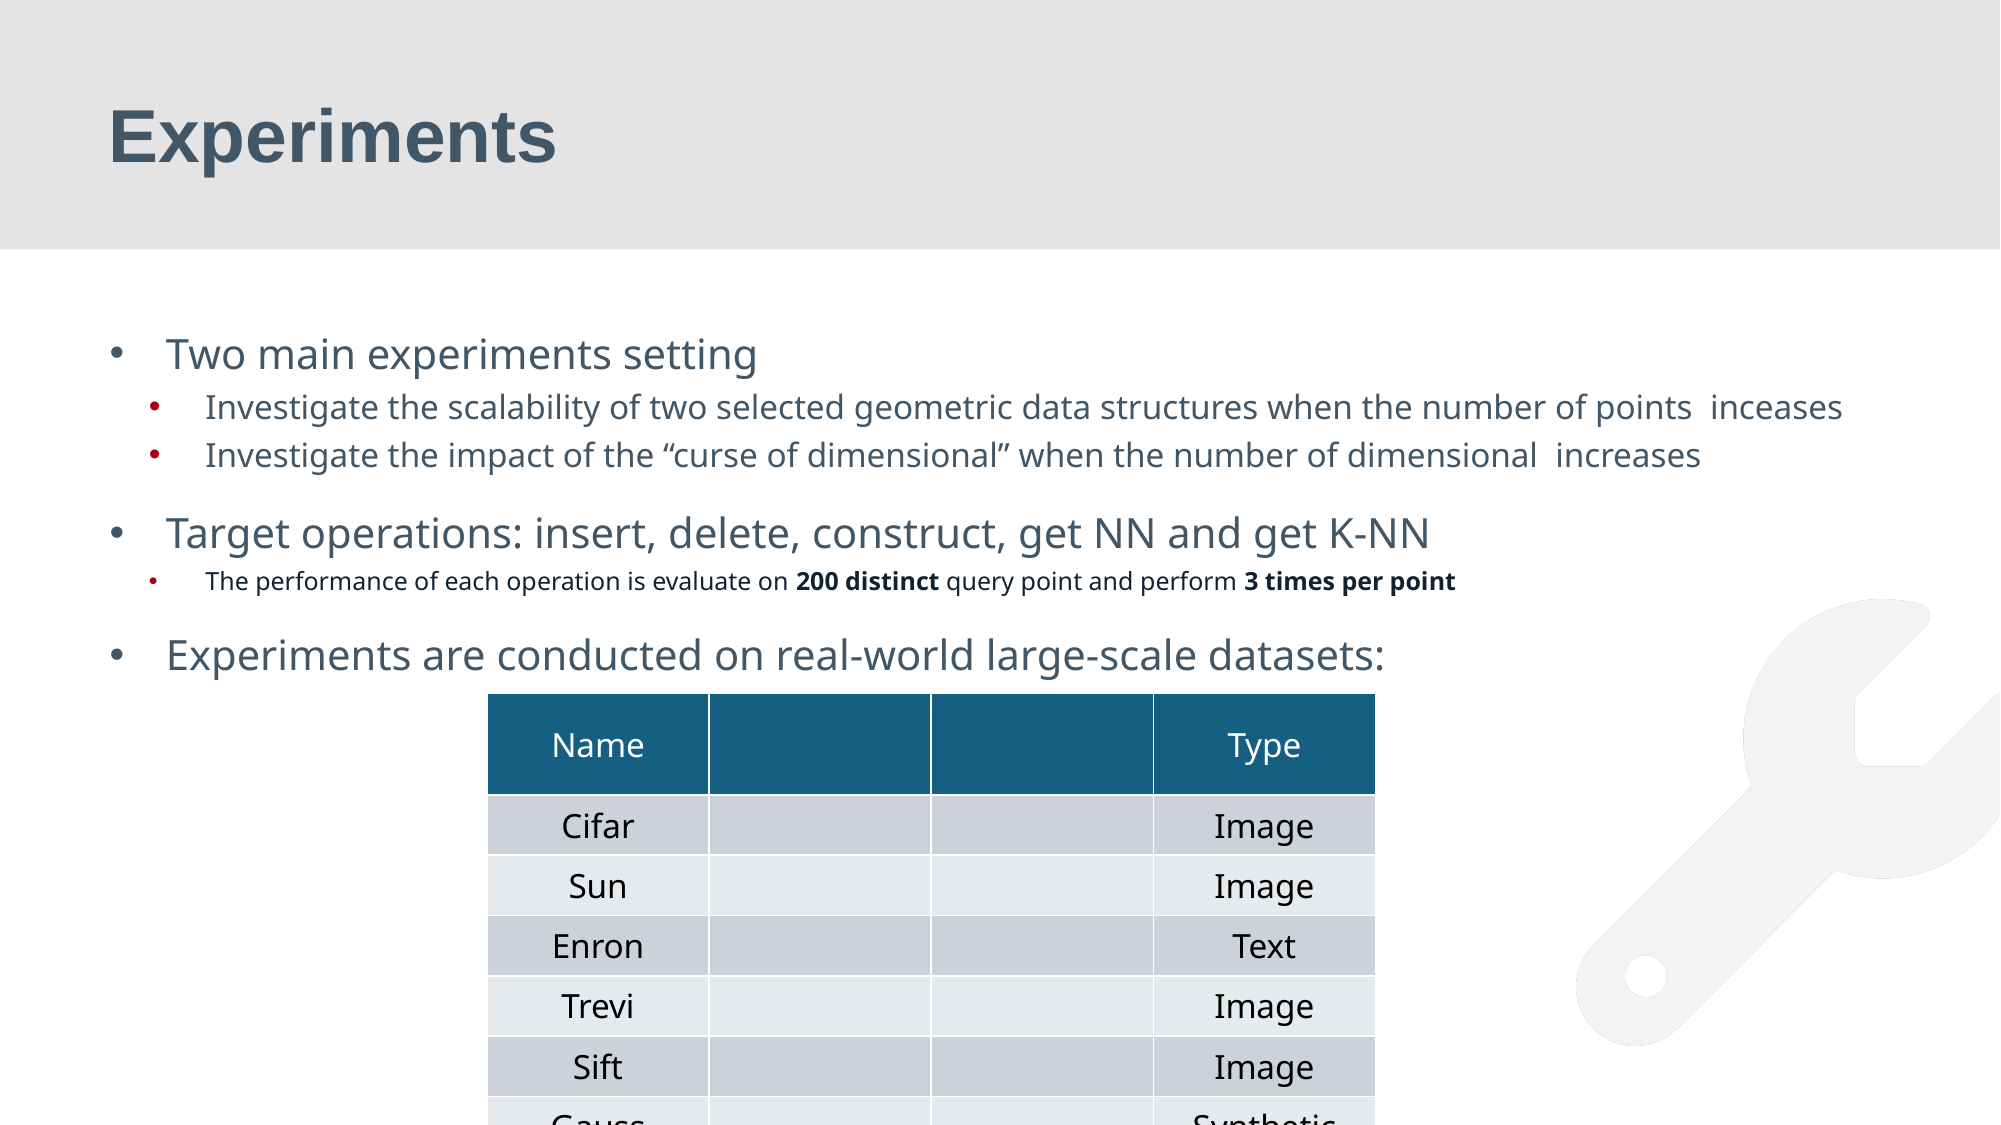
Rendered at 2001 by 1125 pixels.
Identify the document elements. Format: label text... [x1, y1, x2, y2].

picture [1575, 599, 2000, 1046]
title Experiments [93, 56, 1884, 221]
